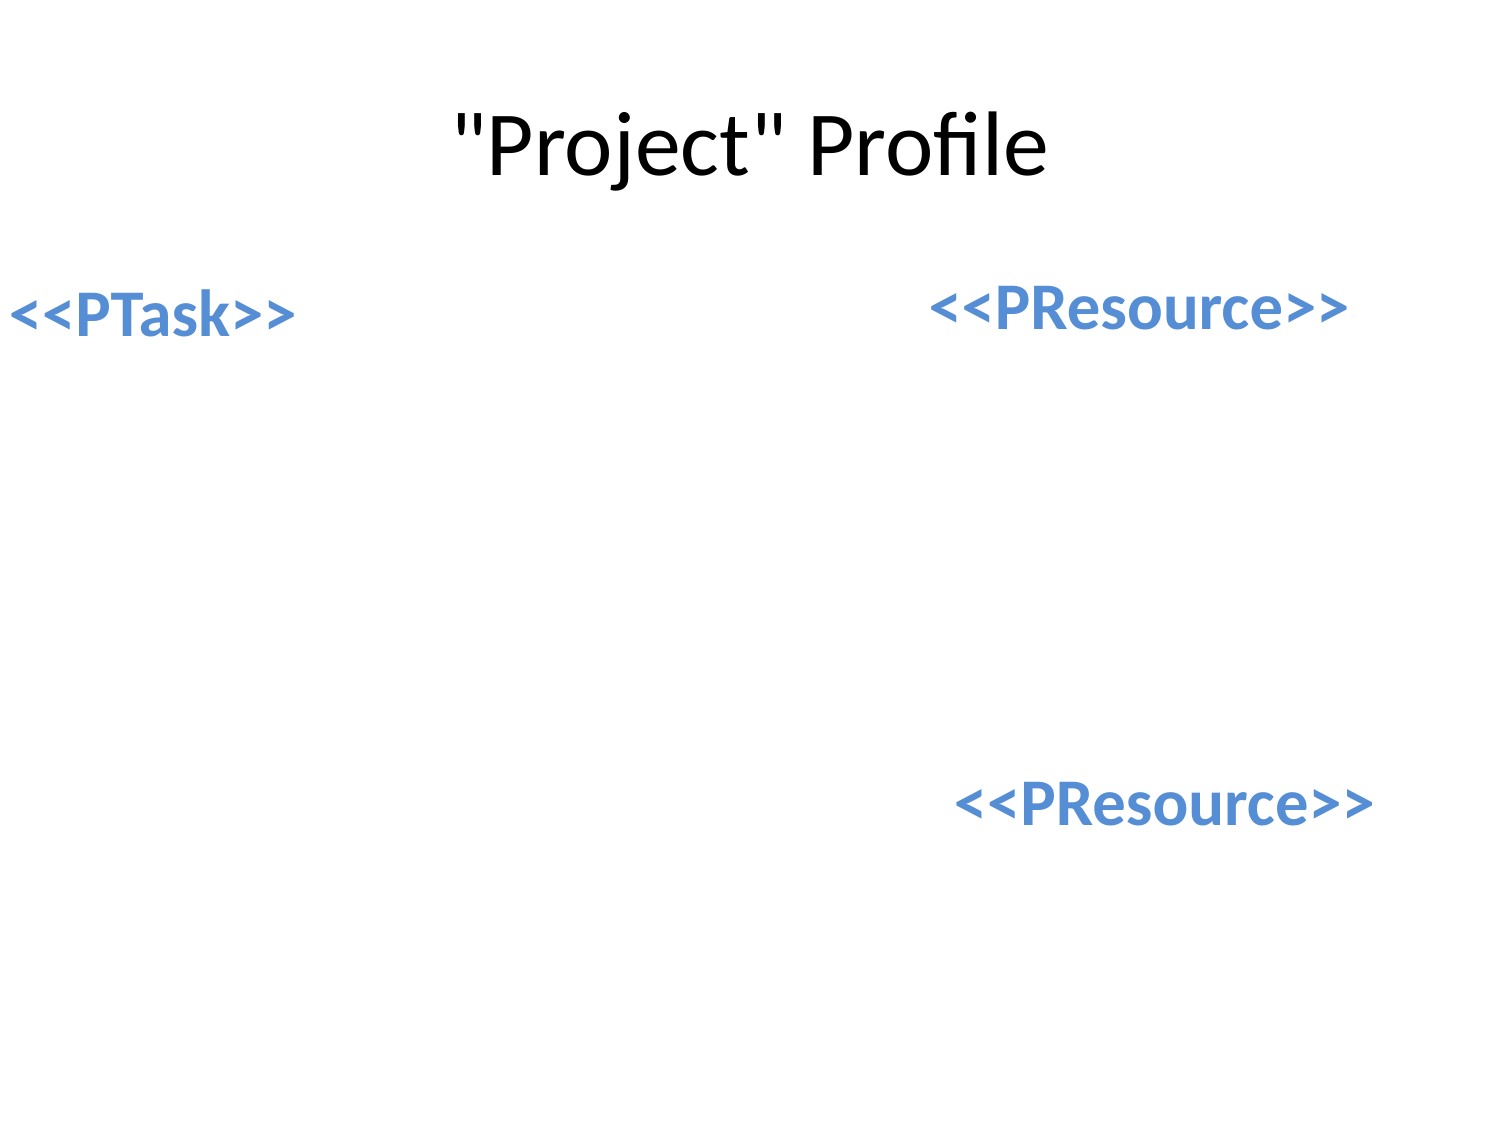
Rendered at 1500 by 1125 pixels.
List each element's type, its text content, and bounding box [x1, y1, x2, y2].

text_box <<PResource>> [938, 751, 1500, 1083]
text_box <<PResource>> [913, 255, 1459, 587]
title "Project" Profile [75, 45, 1425, 233]
list <<PTask>> [0, 262, 540, 1005]
